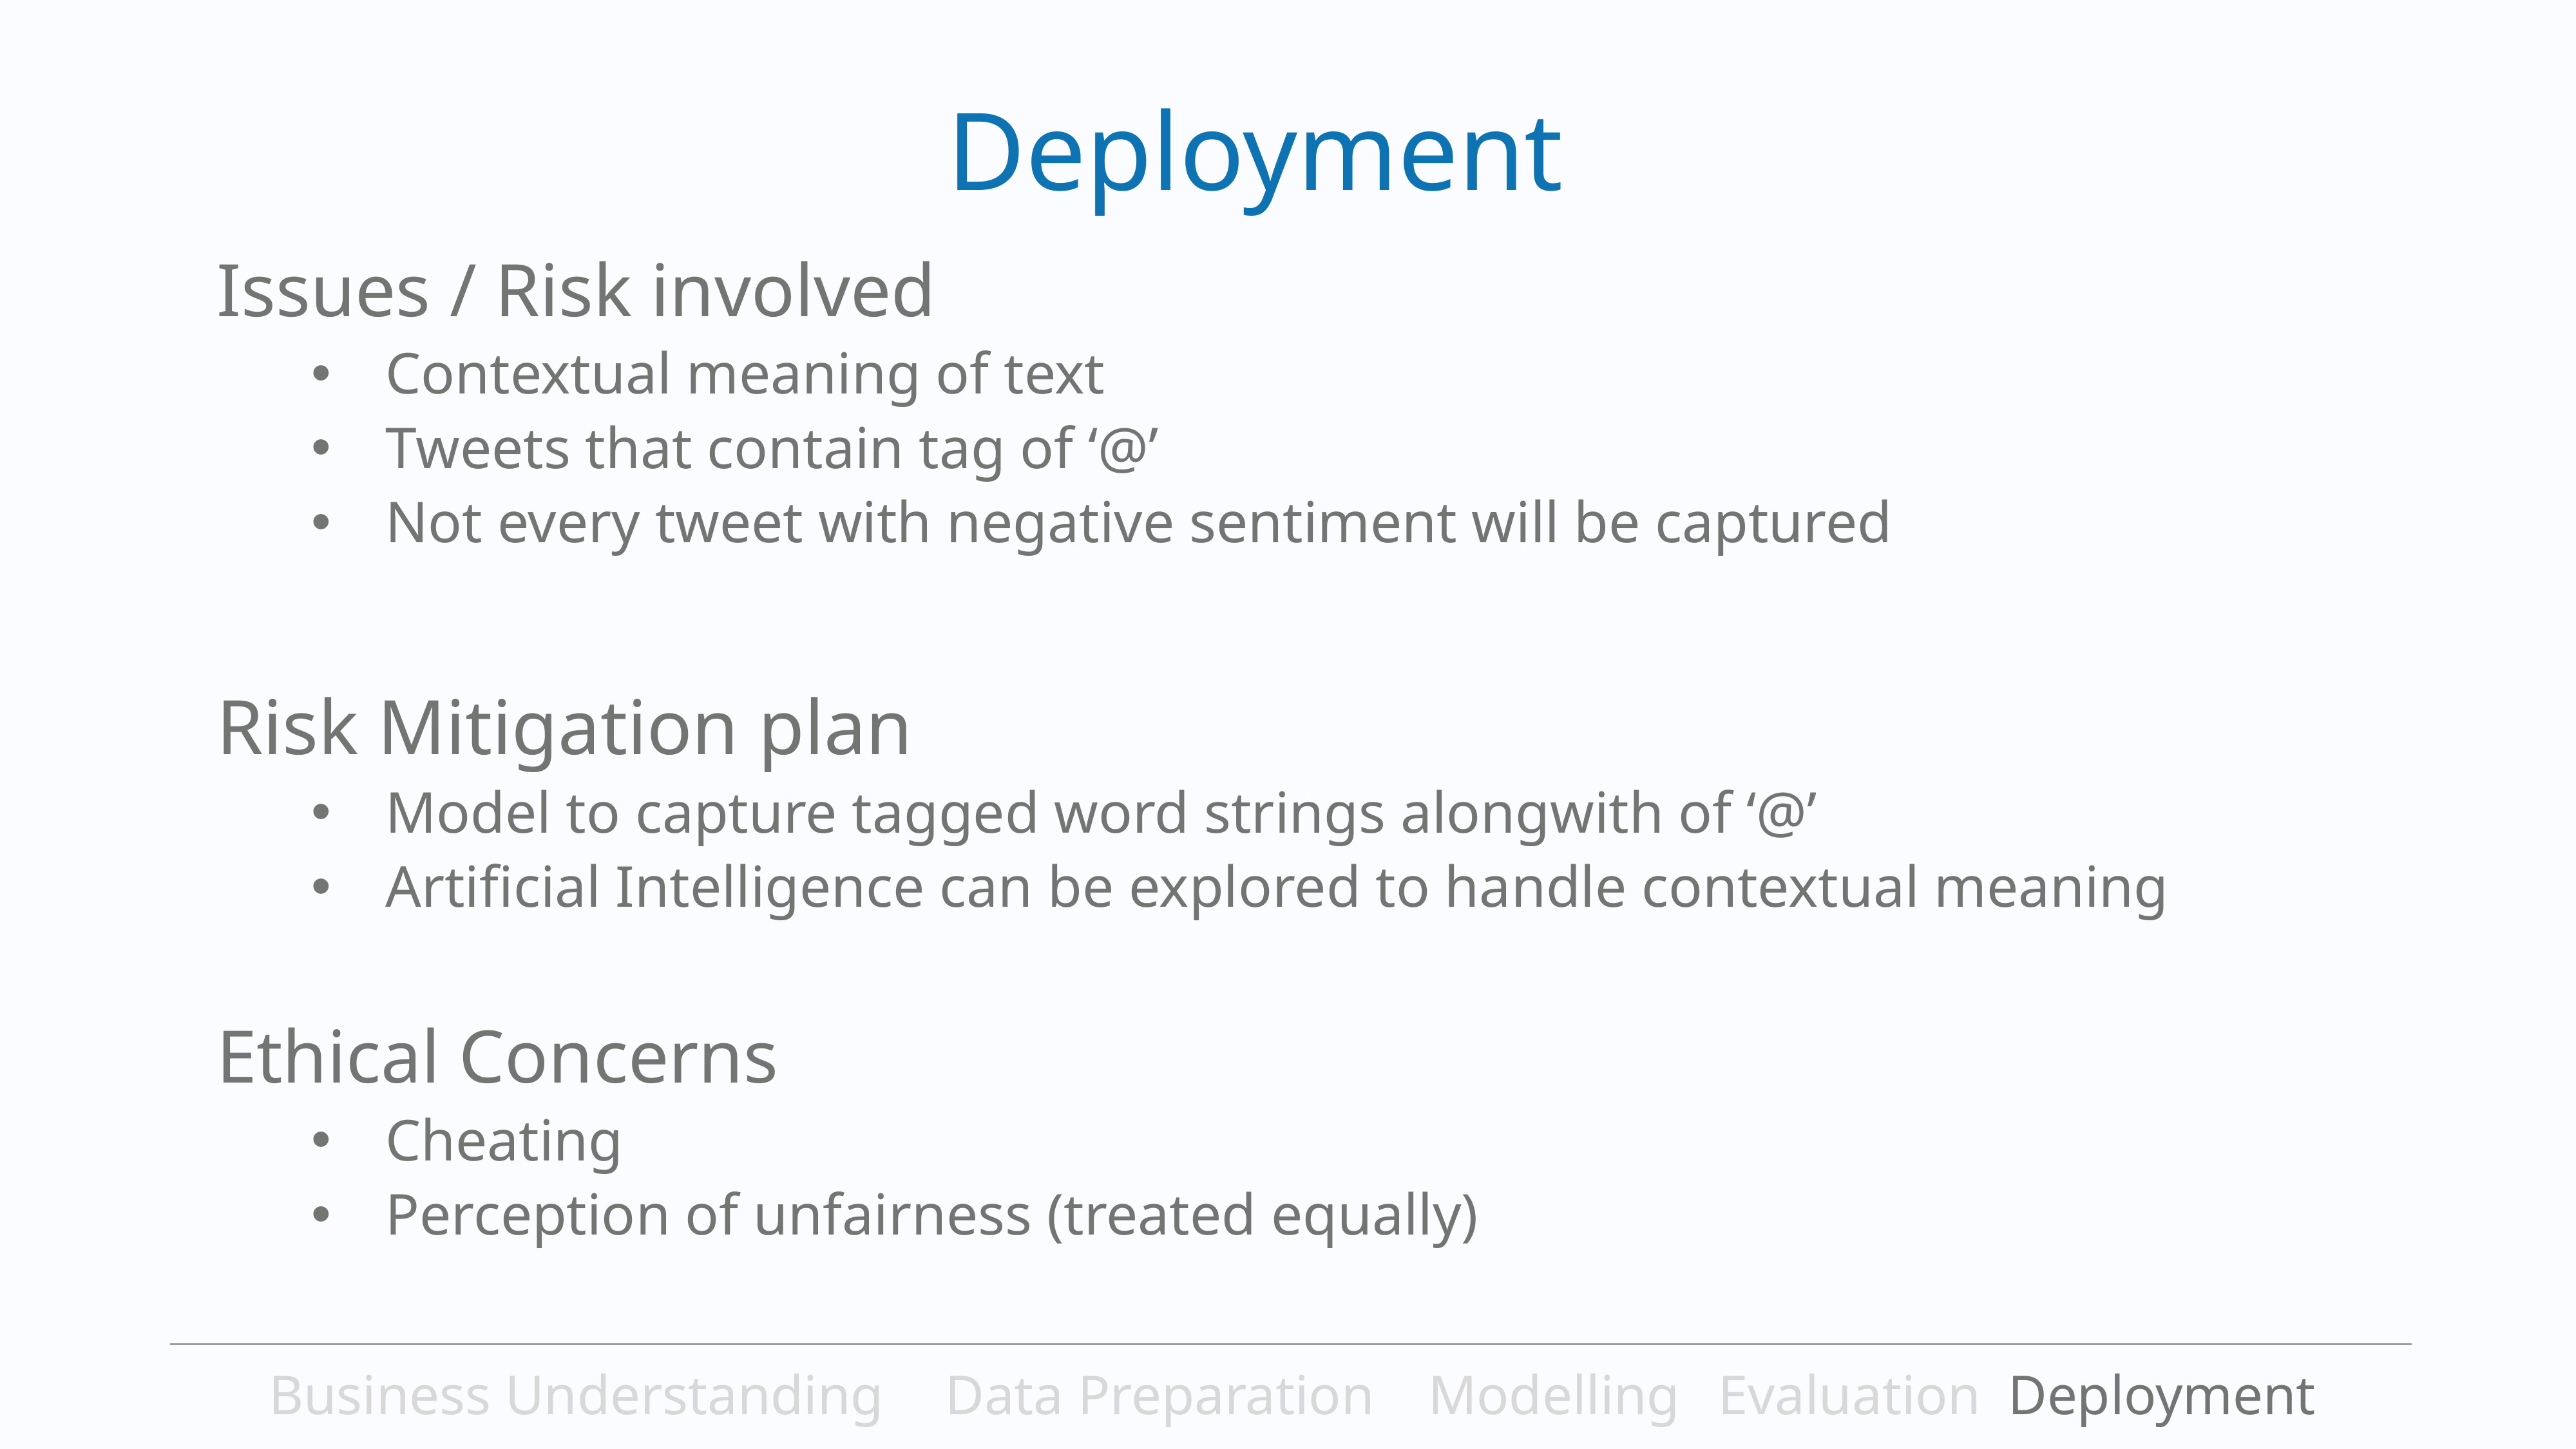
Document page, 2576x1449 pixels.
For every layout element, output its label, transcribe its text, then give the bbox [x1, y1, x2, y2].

subtitle Issues / Risk involved Contextual meaning of text Tweets that contain tag of ‘@’ Not every tweet with negative sentiment will be captured Risk Mitigation plan Model to capture tagged word strings alongwith of ‘@’ Artificial Intelligence can be explored to handle contextual meaning Ethical Concerns Cheating Perception of unfairness (treated equally) [196, 243, 2379, 1267]
text_box Business Understanding Data Preparation Modelling Evaluation Deployment [6, 1347, 2576, 1447]
text_box Deployment [917, 78, 1594, 218]
